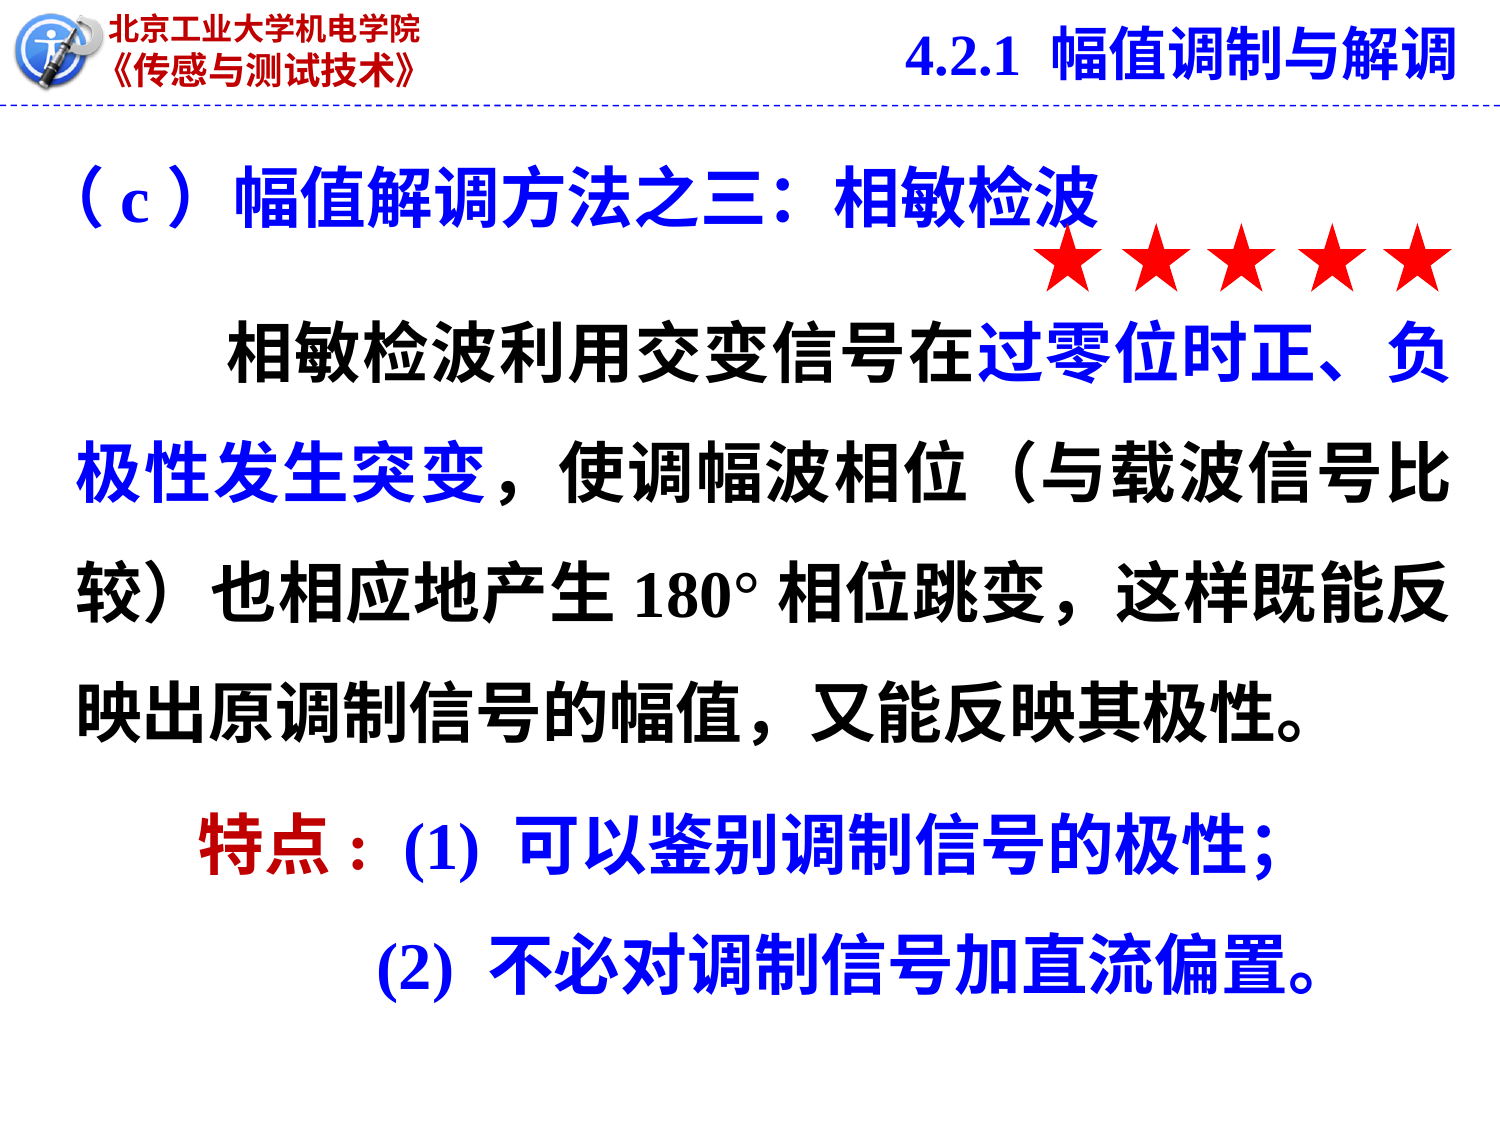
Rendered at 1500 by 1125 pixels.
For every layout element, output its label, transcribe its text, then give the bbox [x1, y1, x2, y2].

text_box （c）幅值解调方法之三：相敏检波 [23, 148, 1254, 243]
text_box 4.2.1 幅值调制与解调 [890, 9, 1500, 95]
text_box 相敏检波利用交变信号在过零位时正、负极性发生突变，使调幅波相位（与载波信号比较）也相应地产生180°相位跳变，这样既能反映出原调制信号的幅值，又能反映其极性。 特点: (1) 可以鉴别调制信号的极性； (2) 不必对调制信号加直流偏置。 [75, 270, 1453, 1003]
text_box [1033, 222, 1453, 292]
picture [11, 4, 107, 100]
